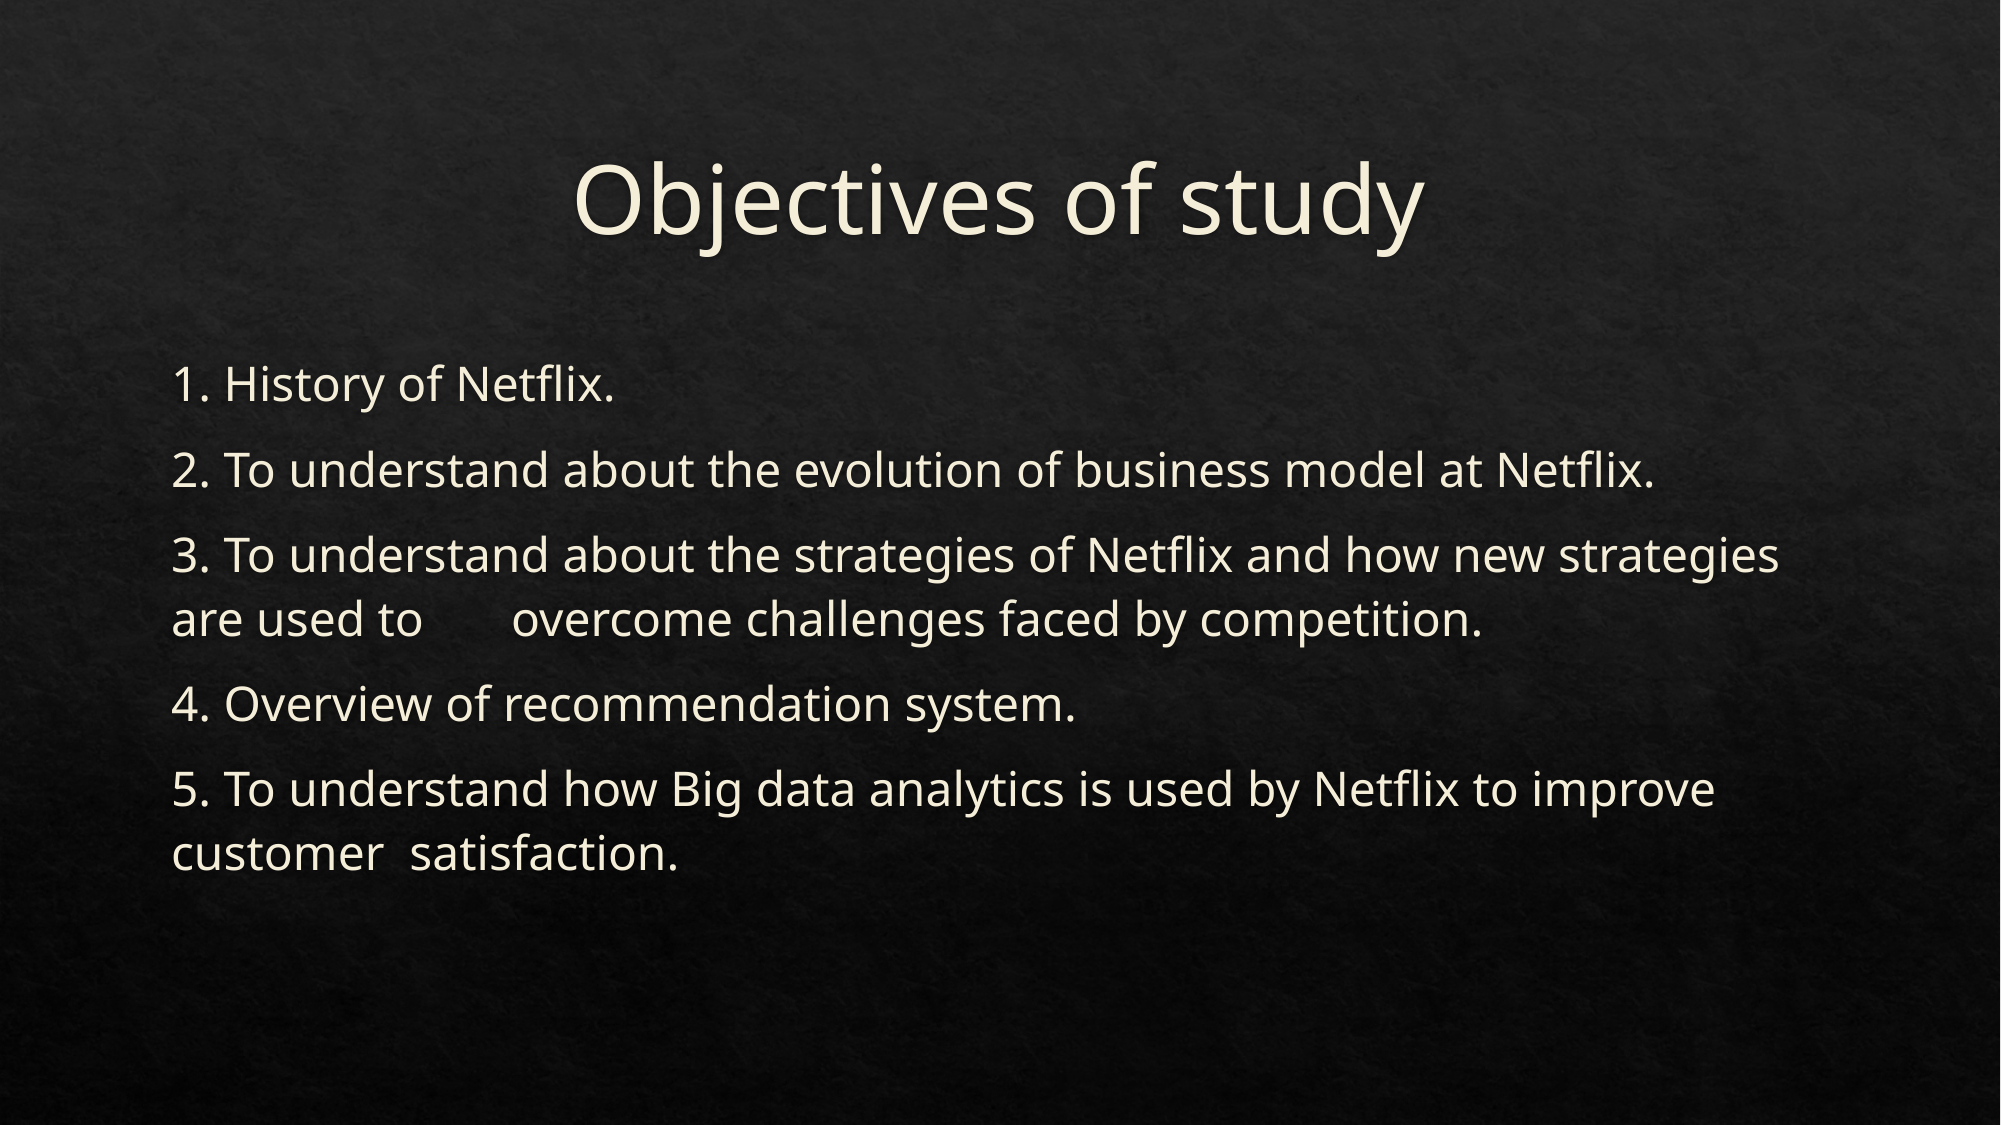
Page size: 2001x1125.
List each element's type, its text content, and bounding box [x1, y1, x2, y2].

list 1. History of Netflix. 2. To understand about the evolution of business model at Netflix. 3. To understand about the strategies of Netflix and how new strategies are used to overcome challenges faced by competition. 4. Overview of recommendation system. 5. To understand how Big data analytics is used by Netflix to improve customer satisfaction. [149, 340, 1849, 950]
title Objectives of study [149, 99, 1849, 307]
